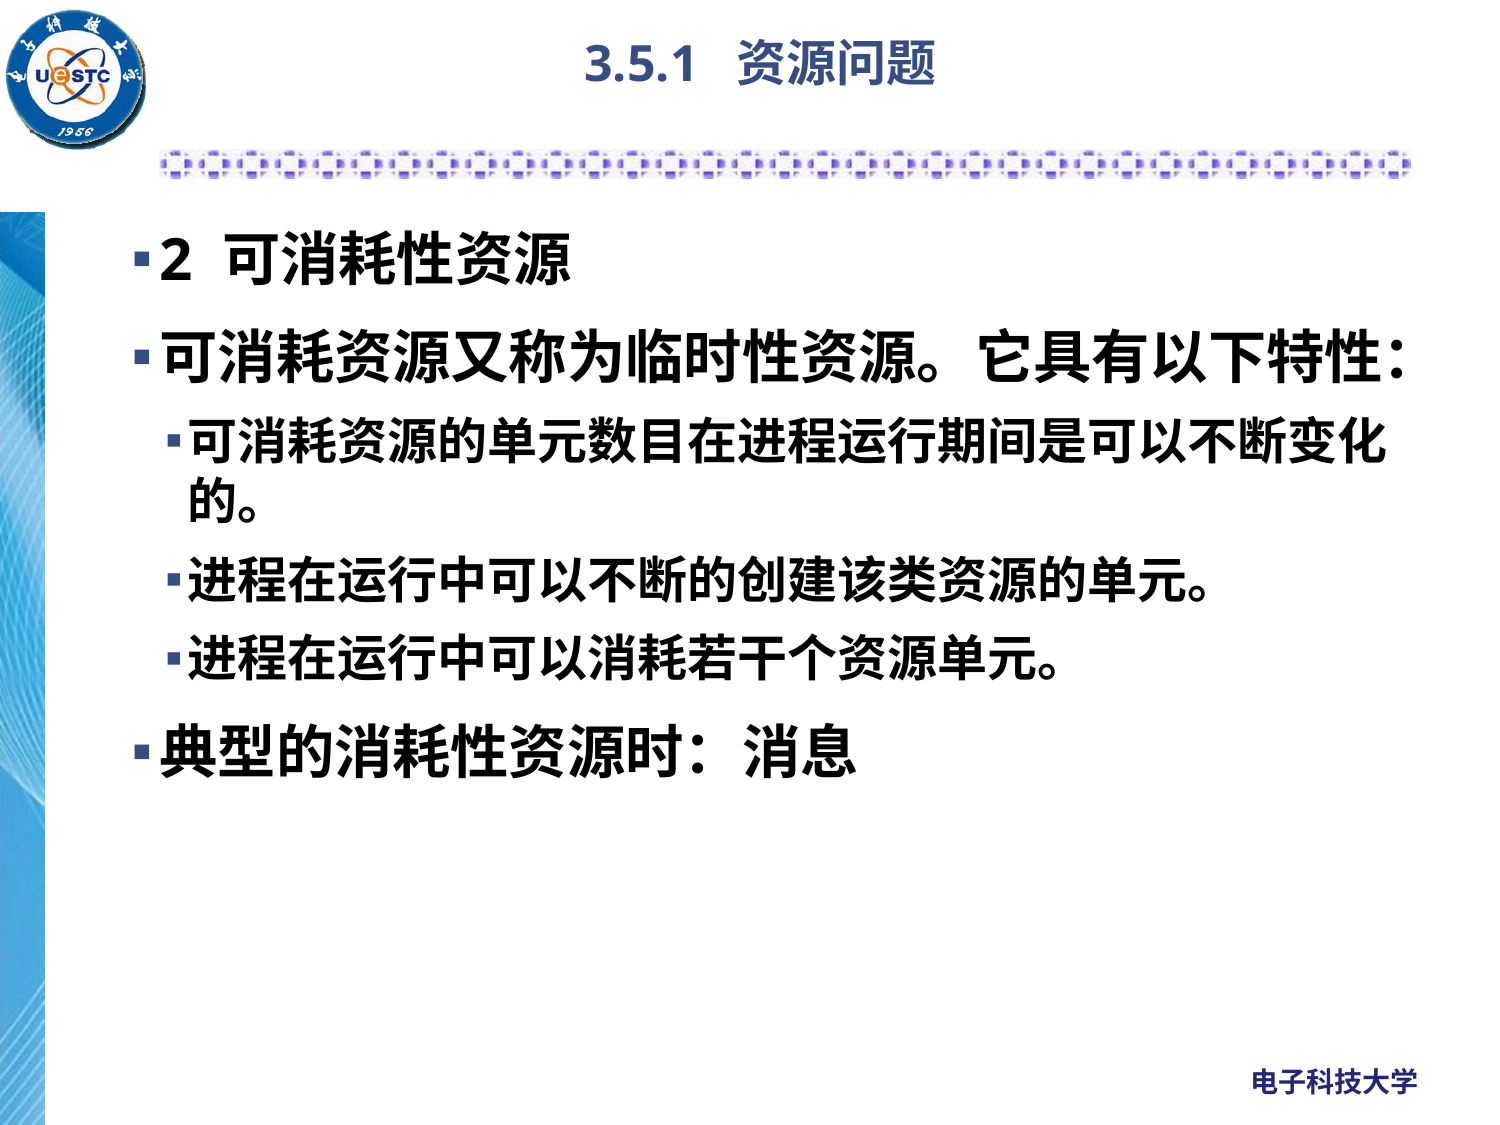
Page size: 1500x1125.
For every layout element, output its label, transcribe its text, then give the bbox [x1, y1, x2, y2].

picture [159, 149, 1411, 179]
picture [5, 0, 146, 150]
picture [0, 212, 45, 1125]
list 2 可消耗性资源 可消耗资源又称为临时性资源。它具有以下特性： 可消耗资源的单元数目在进程运行期间是可以不断变化的。 进程在运行中可以不断的创建该类资源的单元。 进程在运行中可以消耗若干个资源单元。 典型的消耗性资源时：消息 [116, 215, 1442, 1062]
title 3.5.1 资源问题 [159, 31, 1362, 122]
